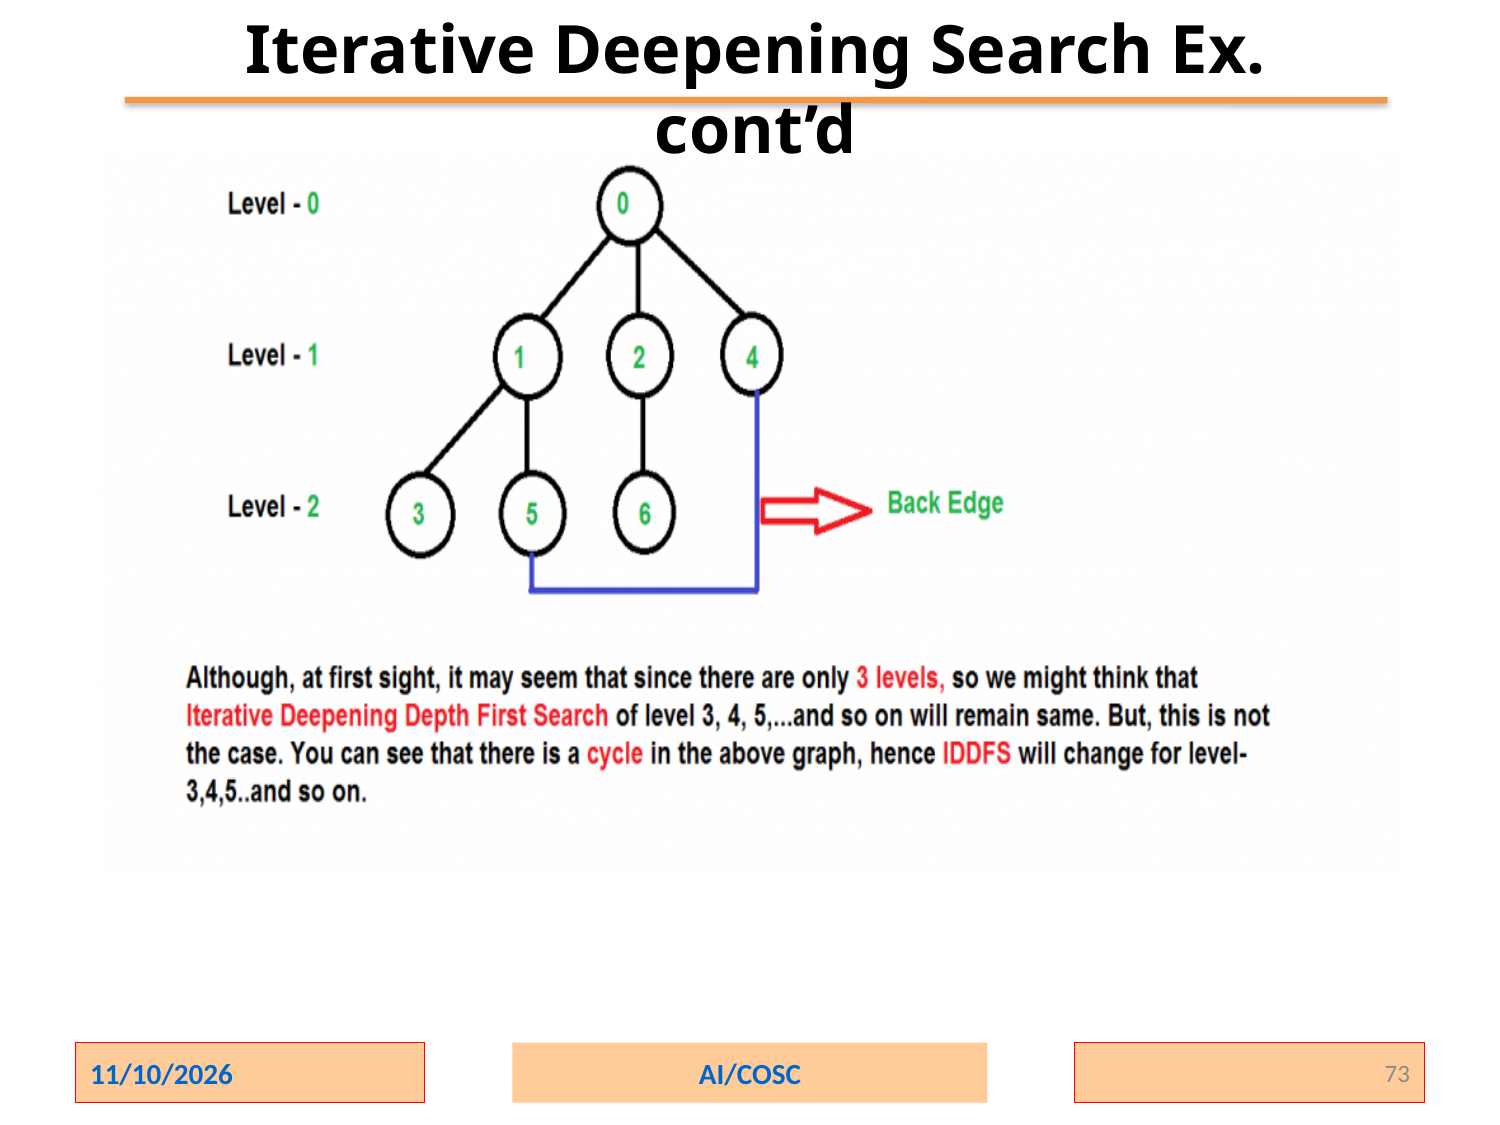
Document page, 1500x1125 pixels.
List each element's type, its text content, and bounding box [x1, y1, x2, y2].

text_box Iterative Deepening Search Ex. cont’d [124, 0, 1388, 148]
picture [99, 149, 1401, 876]
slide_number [75, 1042, 425, 1103]
footer AI/COSC [512, 1042, 988, 1103]
slide_number 73 [1074, 1042, 1425, 1103]
